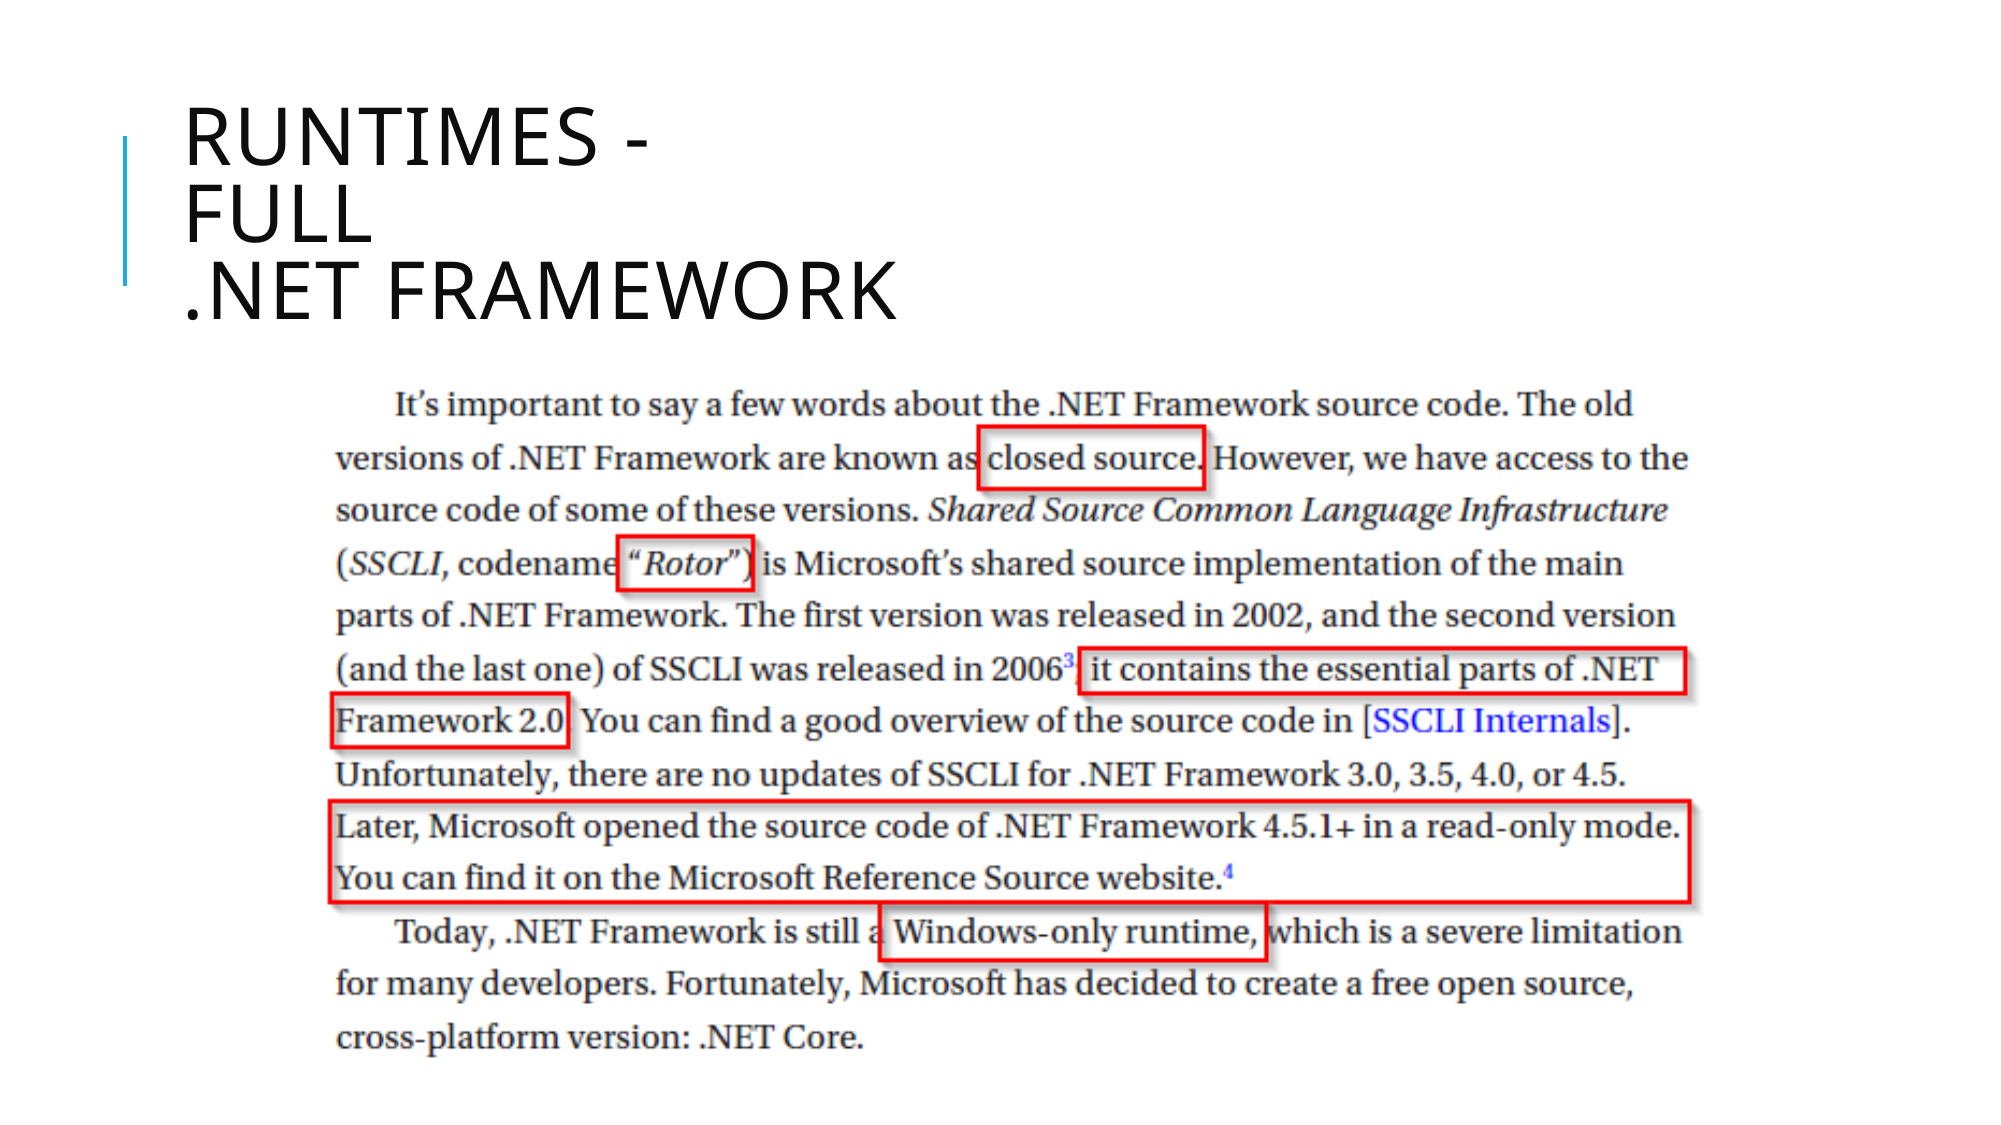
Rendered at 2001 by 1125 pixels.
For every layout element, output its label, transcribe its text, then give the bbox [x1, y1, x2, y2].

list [324, 341, 1732, 1075]
title Runtimes - FULL .NET FRAMEWORK [168, 96, 1763, 342]
